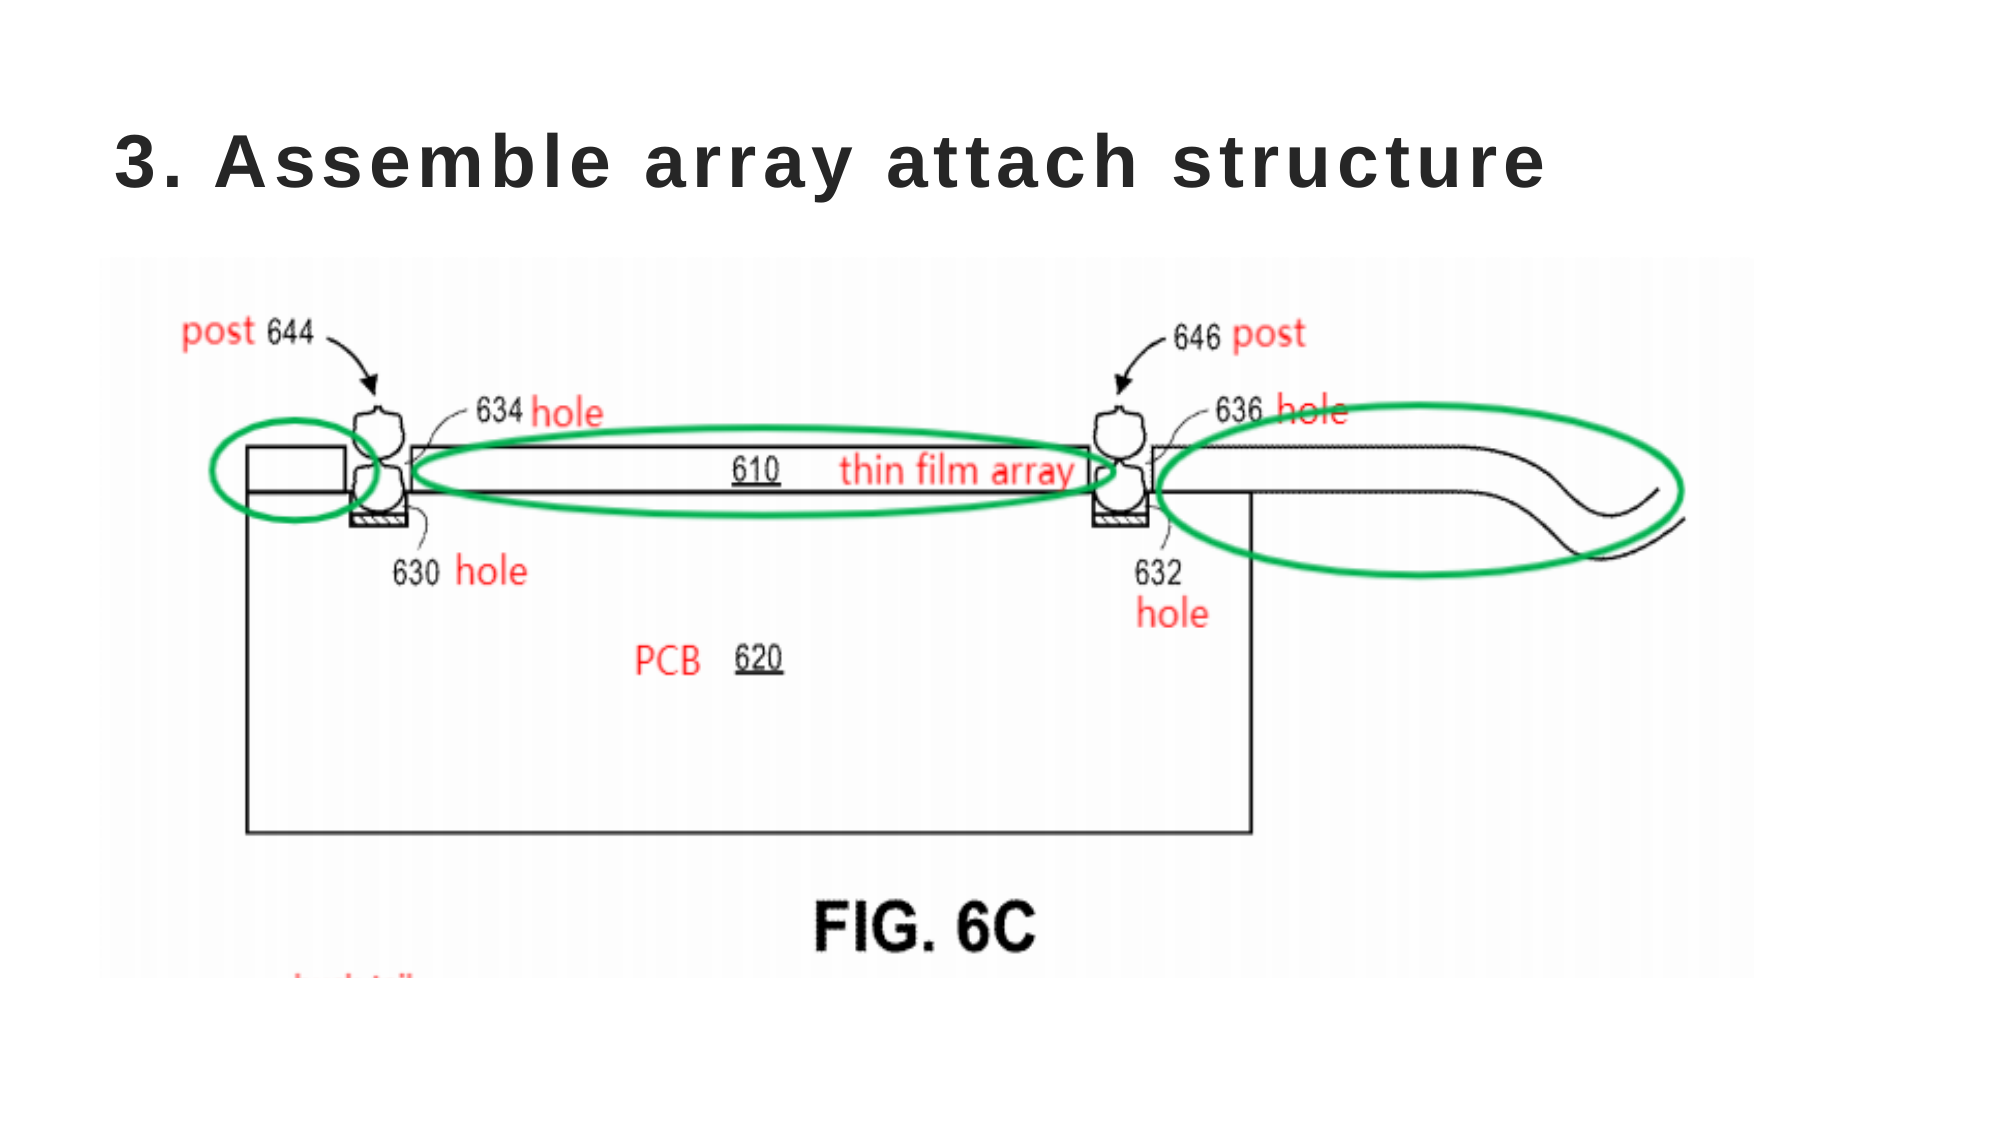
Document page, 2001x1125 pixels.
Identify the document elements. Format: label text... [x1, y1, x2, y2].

title 3. Assemble array attach structure [99, 99, 1900, 216]
picture [99, 257, 1755, 979]
